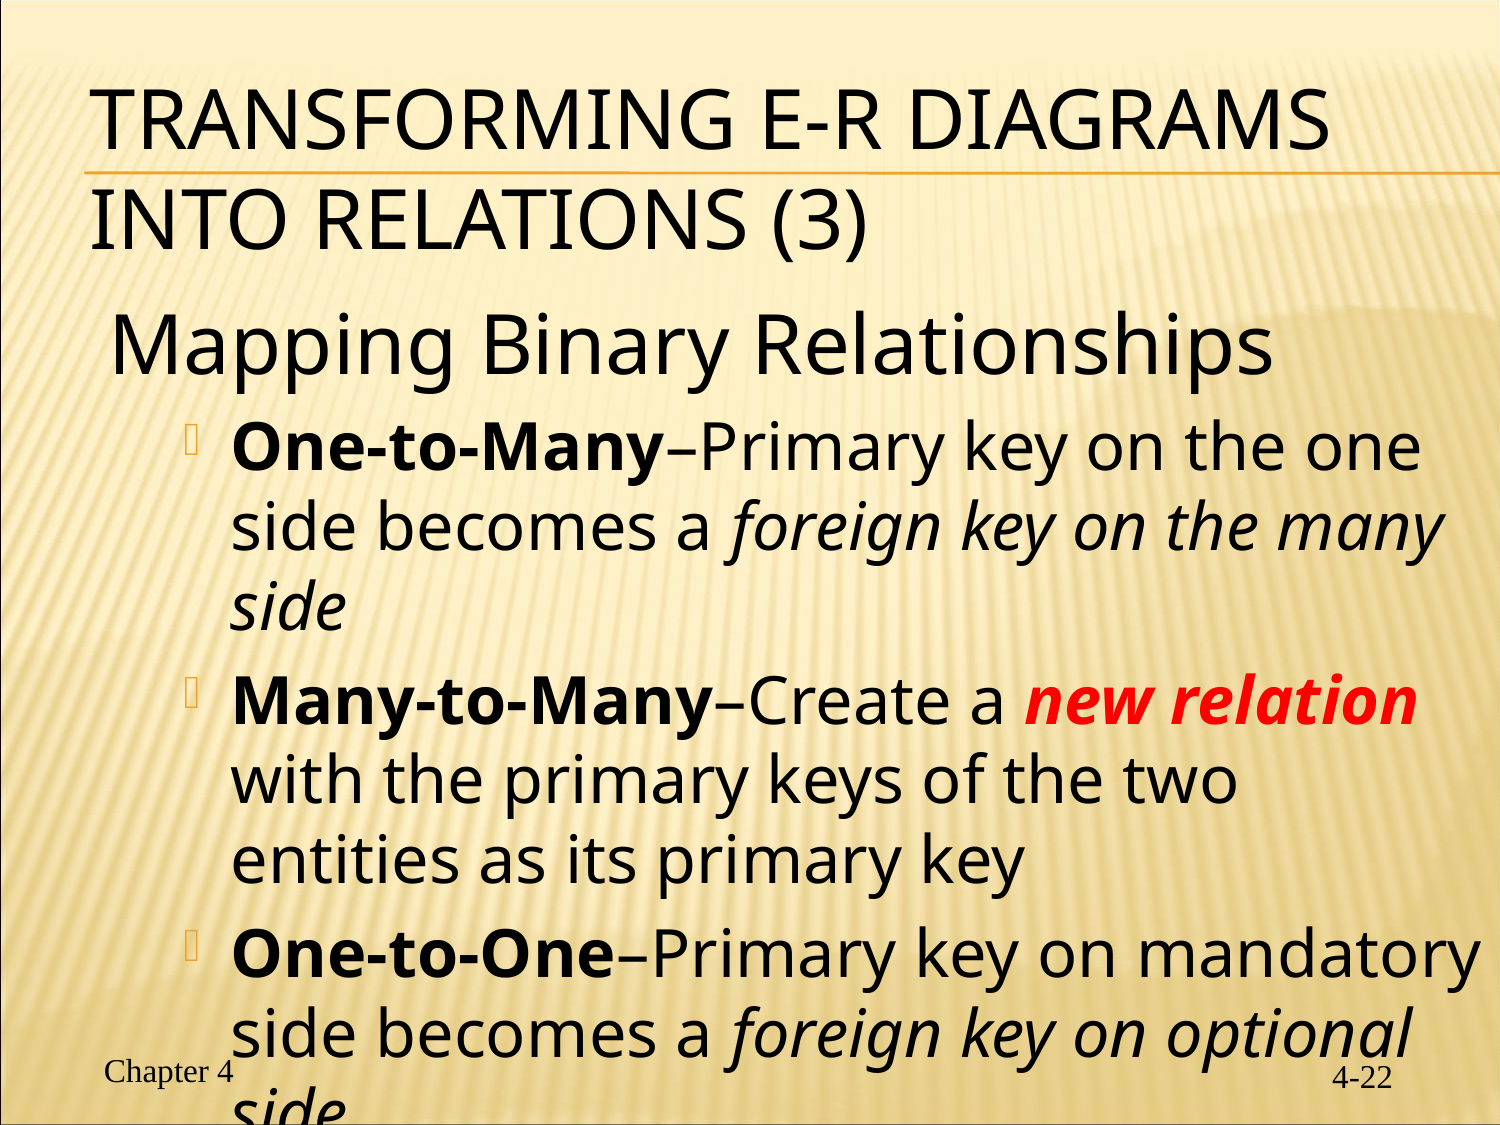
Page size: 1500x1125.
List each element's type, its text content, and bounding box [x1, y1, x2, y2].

list Mapping Binary Relationships One-to-Many–Primary key on the one side becomes a foreign key on the many side Many-to-Many–Create a new relation with the primary keys of the two entities as its primary key One-to-One–Primary key on mandatory side becomes a foreign key on optional side [93, 283, 1500, 1026]
picture [0, 0, 1500, 1125]
title Transforming E-R Diagrams into Relations (3) [75, 97, 1500, 235]
